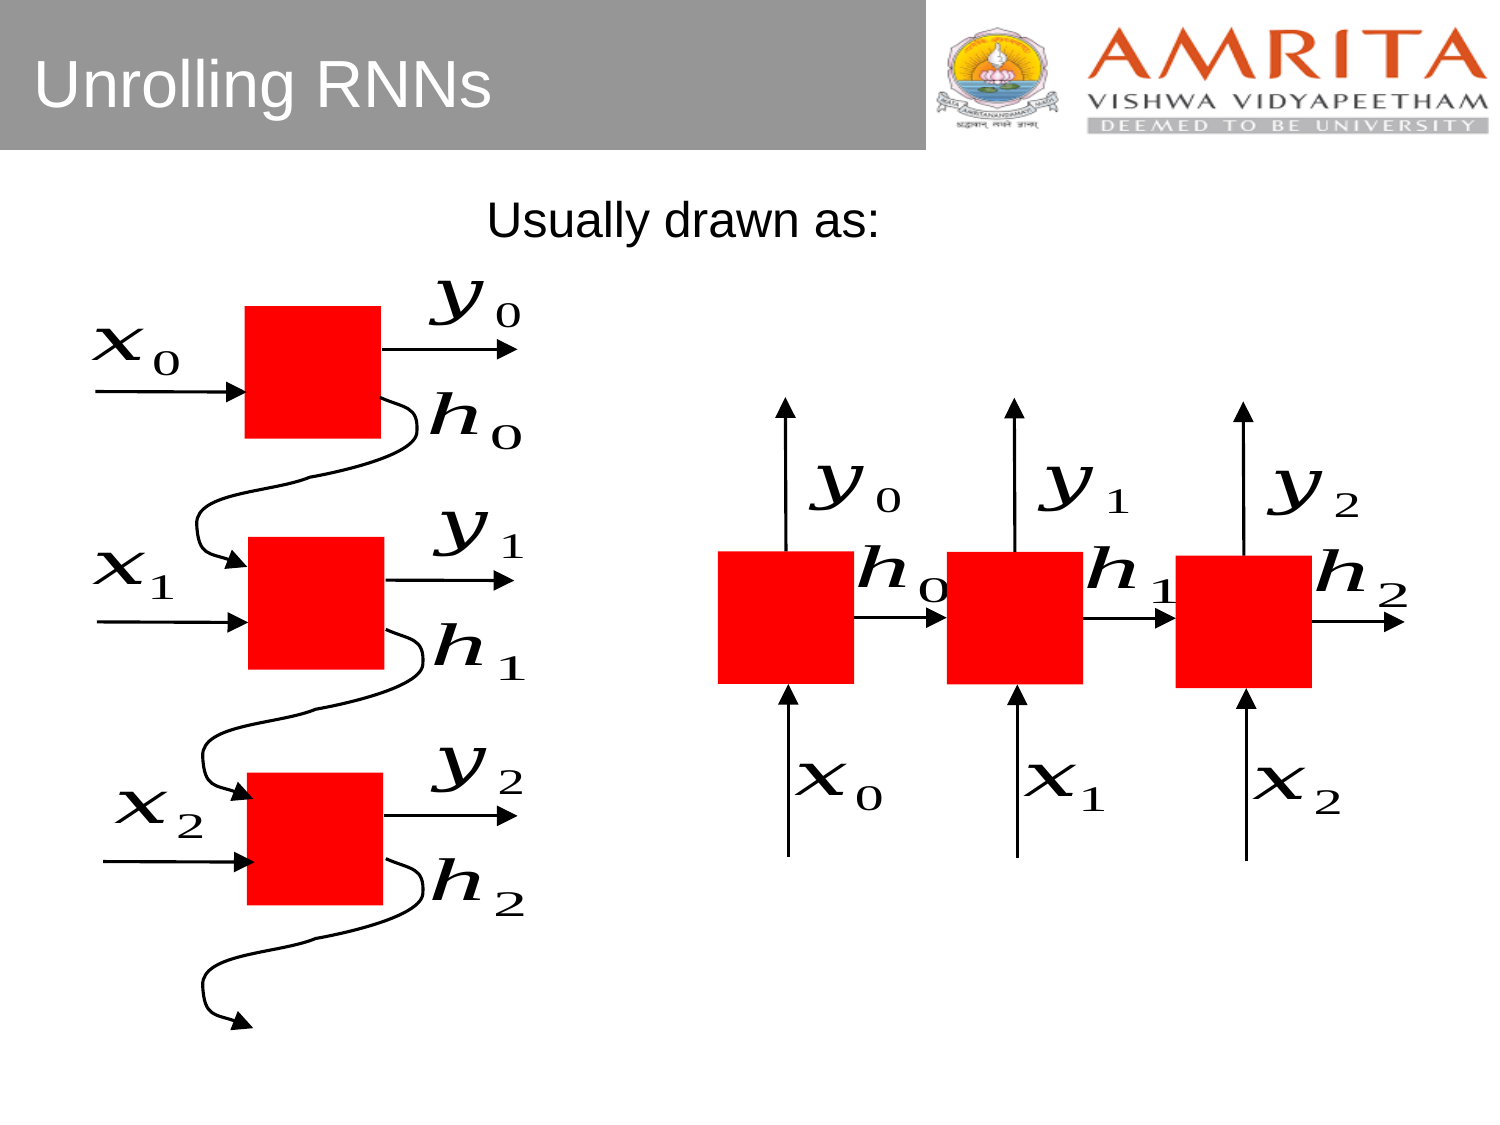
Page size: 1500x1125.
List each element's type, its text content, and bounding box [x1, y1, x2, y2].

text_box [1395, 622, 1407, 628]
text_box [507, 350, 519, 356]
picture [926, 0, 1500, 162]
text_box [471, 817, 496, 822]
text_box [200, 627, 426, 802]
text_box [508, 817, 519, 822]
text_box Usually drawn as: [471, 172, 1452, 1054]
text_box [1174, 553, 1314, 690]
text_box [716, 549, 856, 686]
text_box Filter (Kernel) [790, 705, 795, 859]
table_header 0.7 [242, 390, 250, 399]
table_cell [784, 549, 793, 556]
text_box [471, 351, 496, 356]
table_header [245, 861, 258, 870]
text_box Filter (Kernel) [1247, 709, 1253, 864]
text_box [245, 771, 385, 907]
text_box [246, 535, 387, 672]
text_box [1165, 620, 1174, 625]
text_box Unrolling RNNs [19, 25, 923, 159]
text_box [242, 304, 383, 441]
text_box [200, 856, 426, 1031]
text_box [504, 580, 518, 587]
text_box [945, 550, 1085, 687]
text_box Filter (Kernel) [1018, 706, 1024, 861]
text_box [194, 395, 420, 570]
text_box Filter (Kernel) [858, 619, 926, 624]
text_box Filter (Kernel) [1087, 620, 1155, 625]
text_box Filter (Kernel) [1316, 623, 1384, 628]
